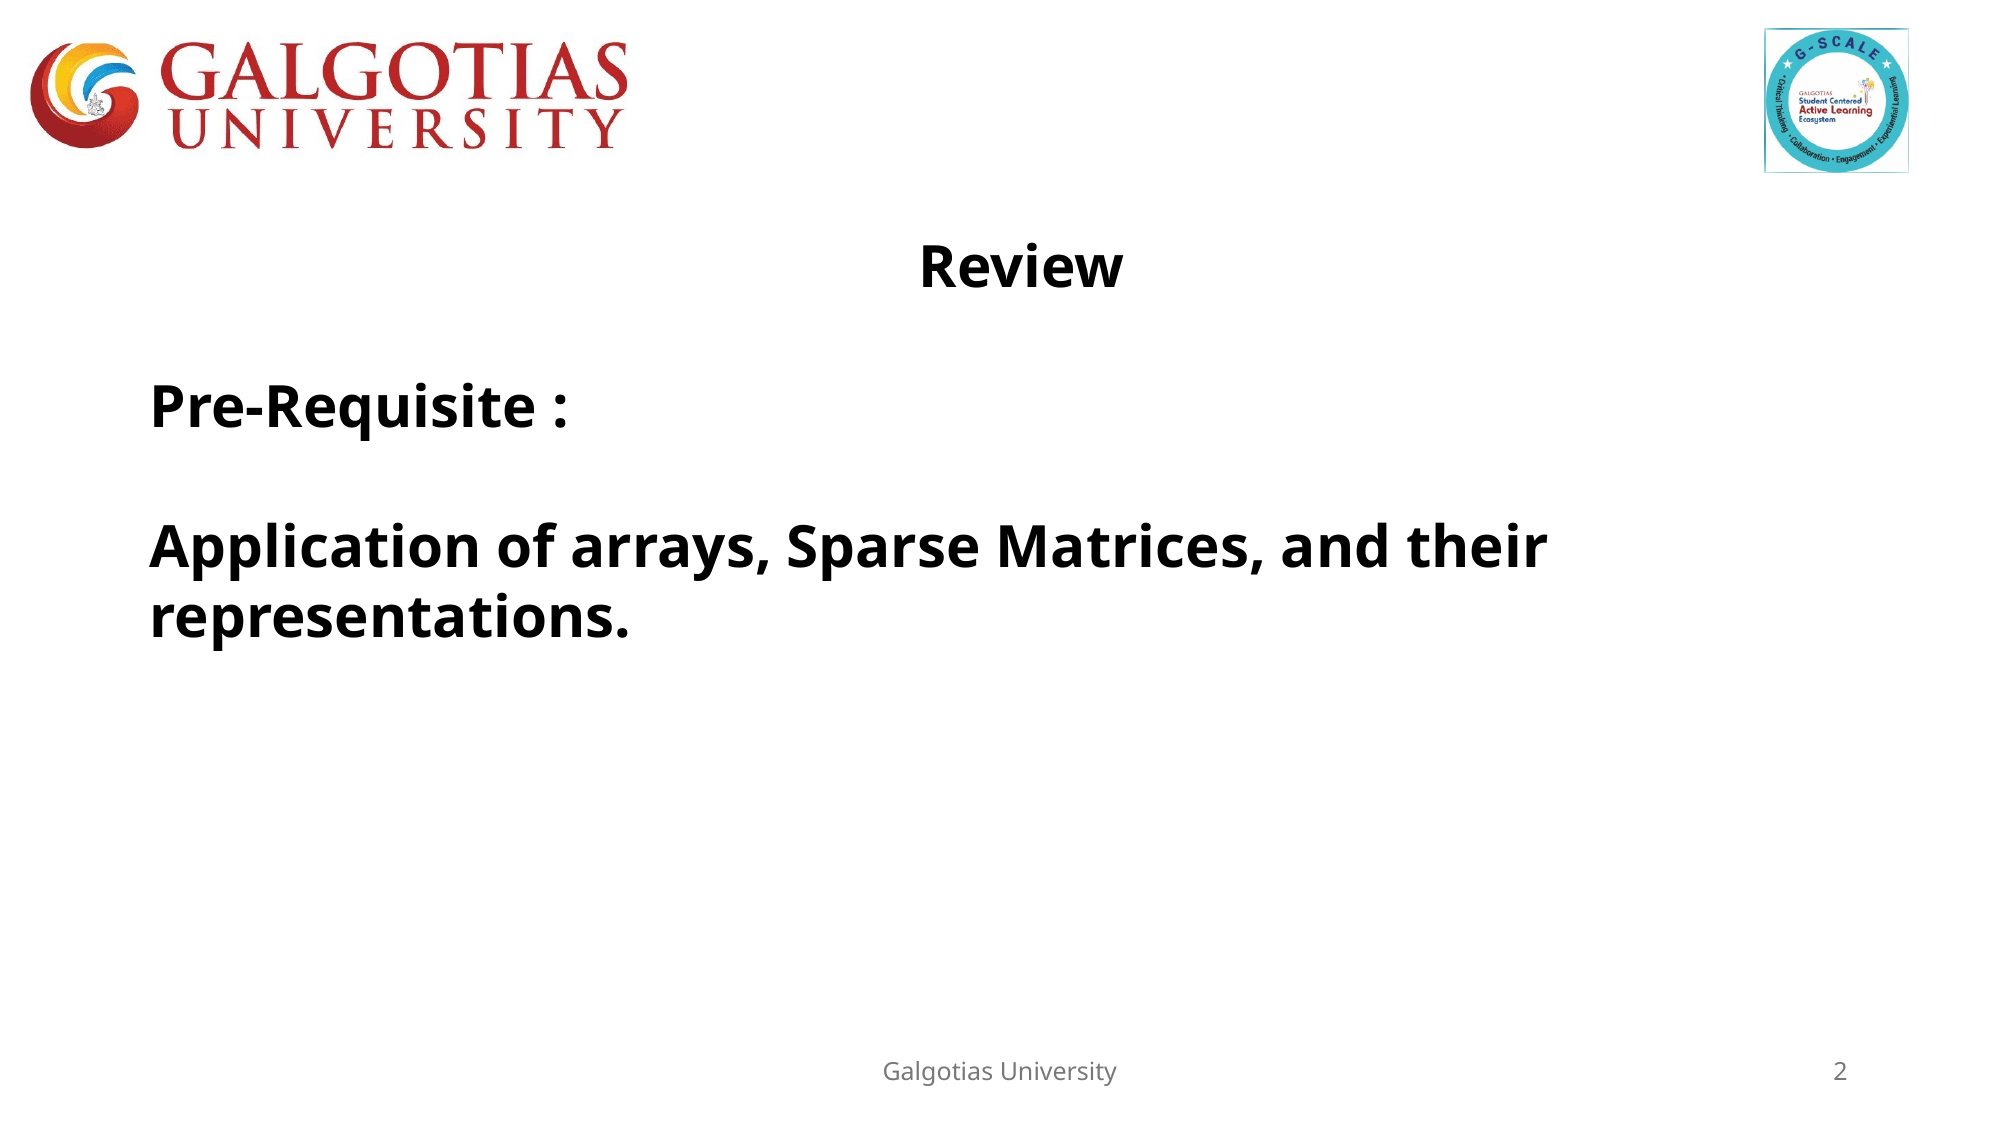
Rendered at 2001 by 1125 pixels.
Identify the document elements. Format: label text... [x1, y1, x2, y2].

picture [16, 34, 641, 158]
footer Galgotias University [662, 1042, 1338, 1103]
text_box Review Pre-Requisite : Application of arrays, Sparse Matrices, and their representations. [134, 222, 1909, 657]
picture [1764, 28, 1909, 173]
slide_number 2 [1412, 1042, 1863, 1103]
